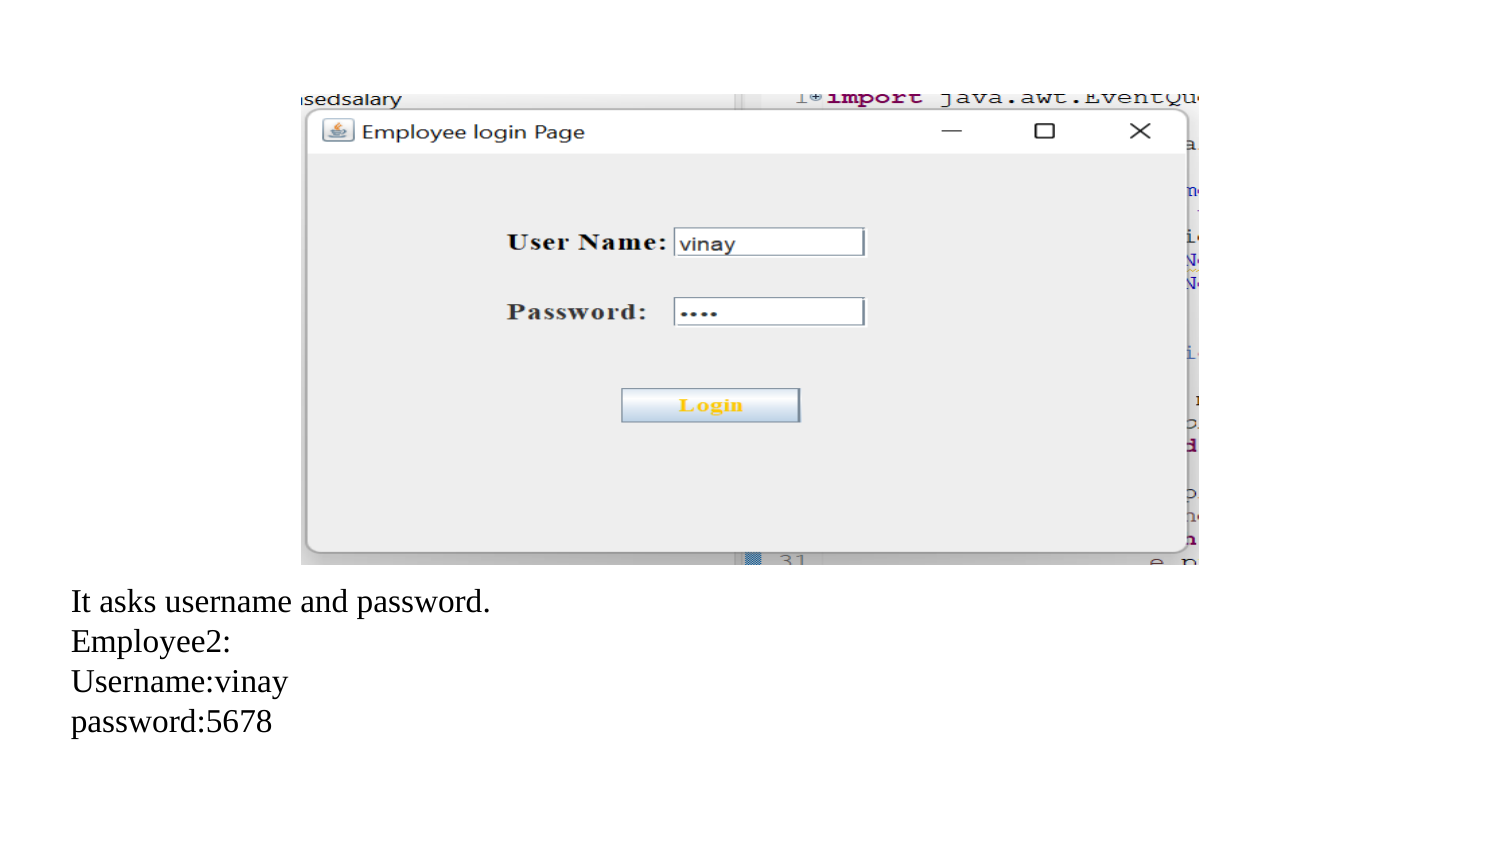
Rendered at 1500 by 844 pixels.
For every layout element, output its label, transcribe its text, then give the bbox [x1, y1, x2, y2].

picture [301, 93, 1199, 565]
text_box It asks username and password. Employee2: Username:vinay password:5678 [55, 564, 1084, 829]
